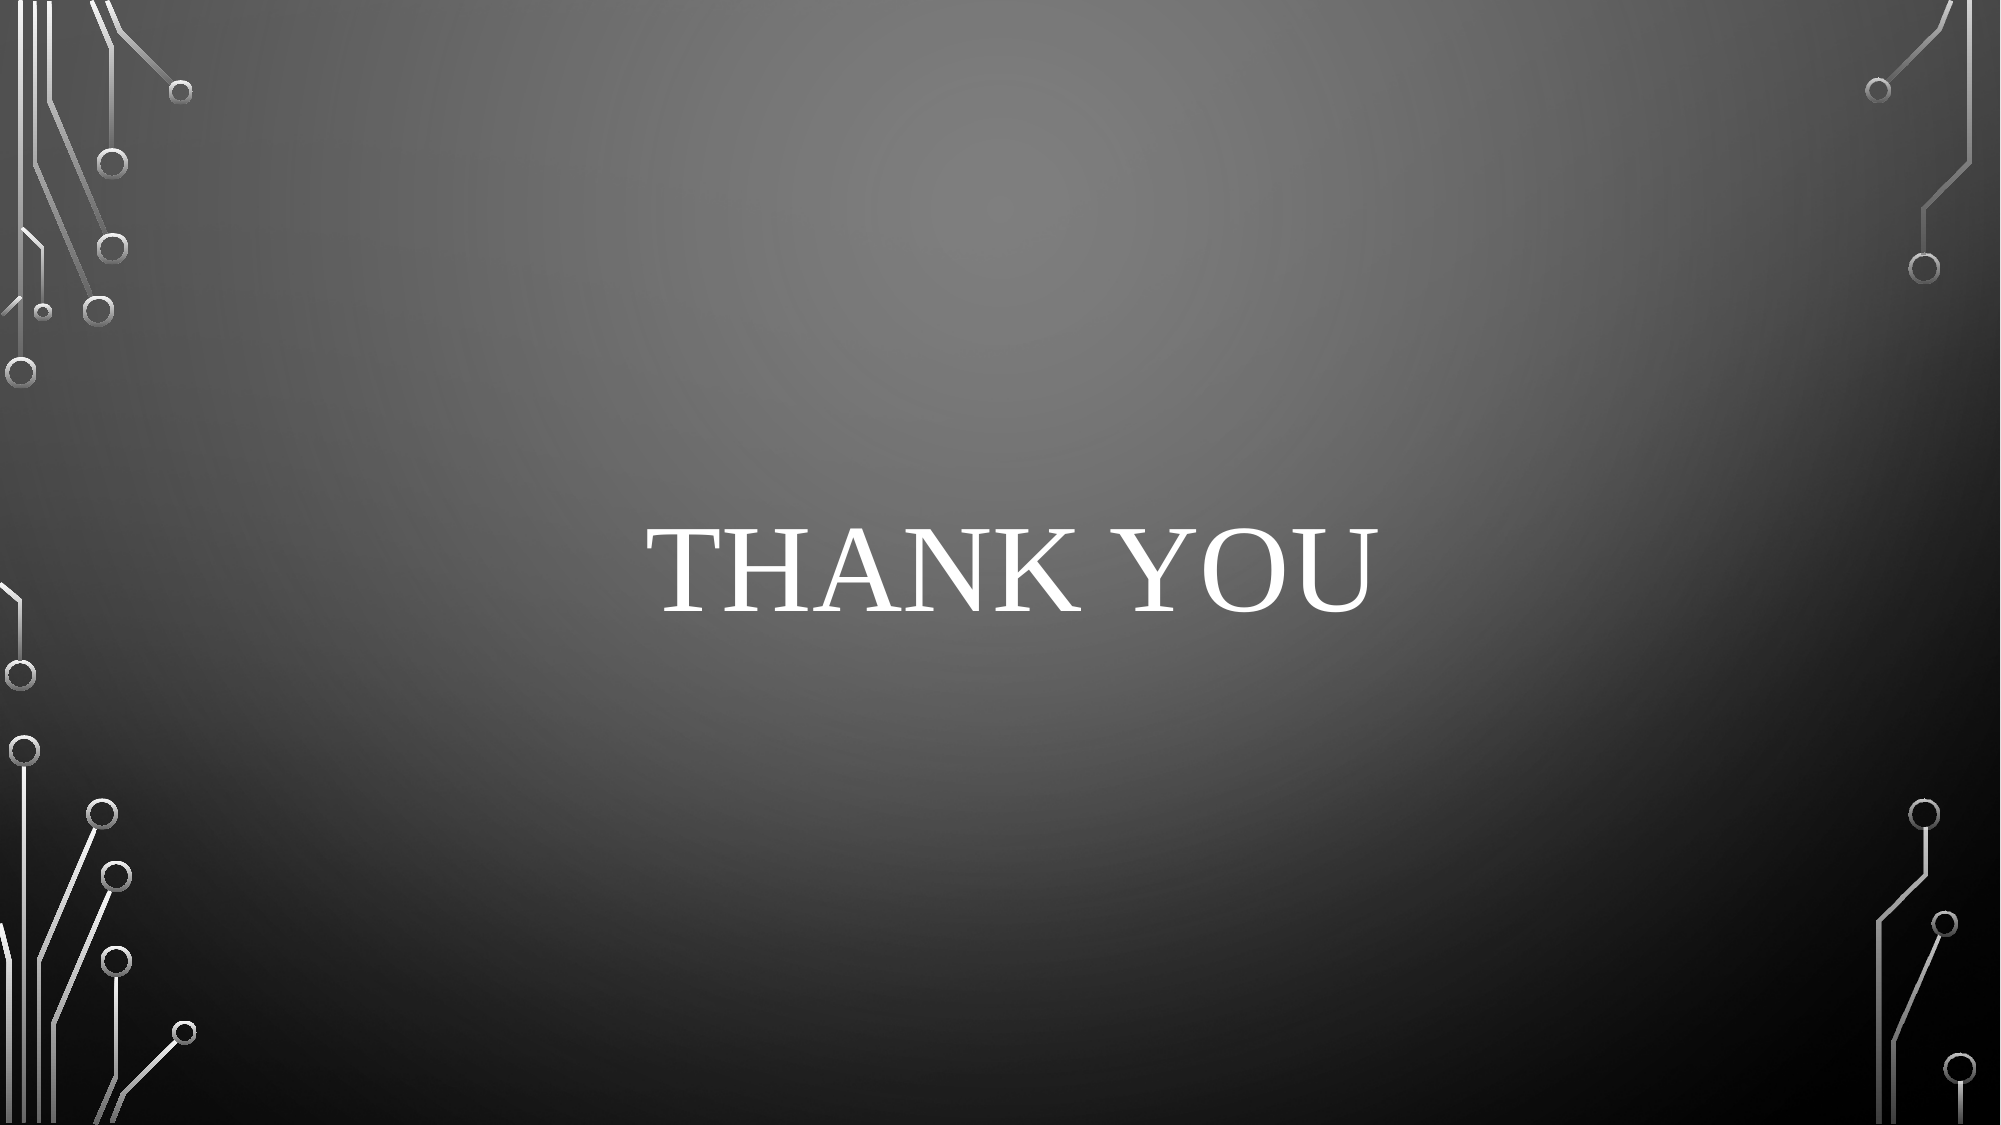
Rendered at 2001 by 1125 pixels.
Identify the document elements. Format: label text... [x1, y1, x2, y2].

title THANK YOU [150, 462, 1876, 681]
